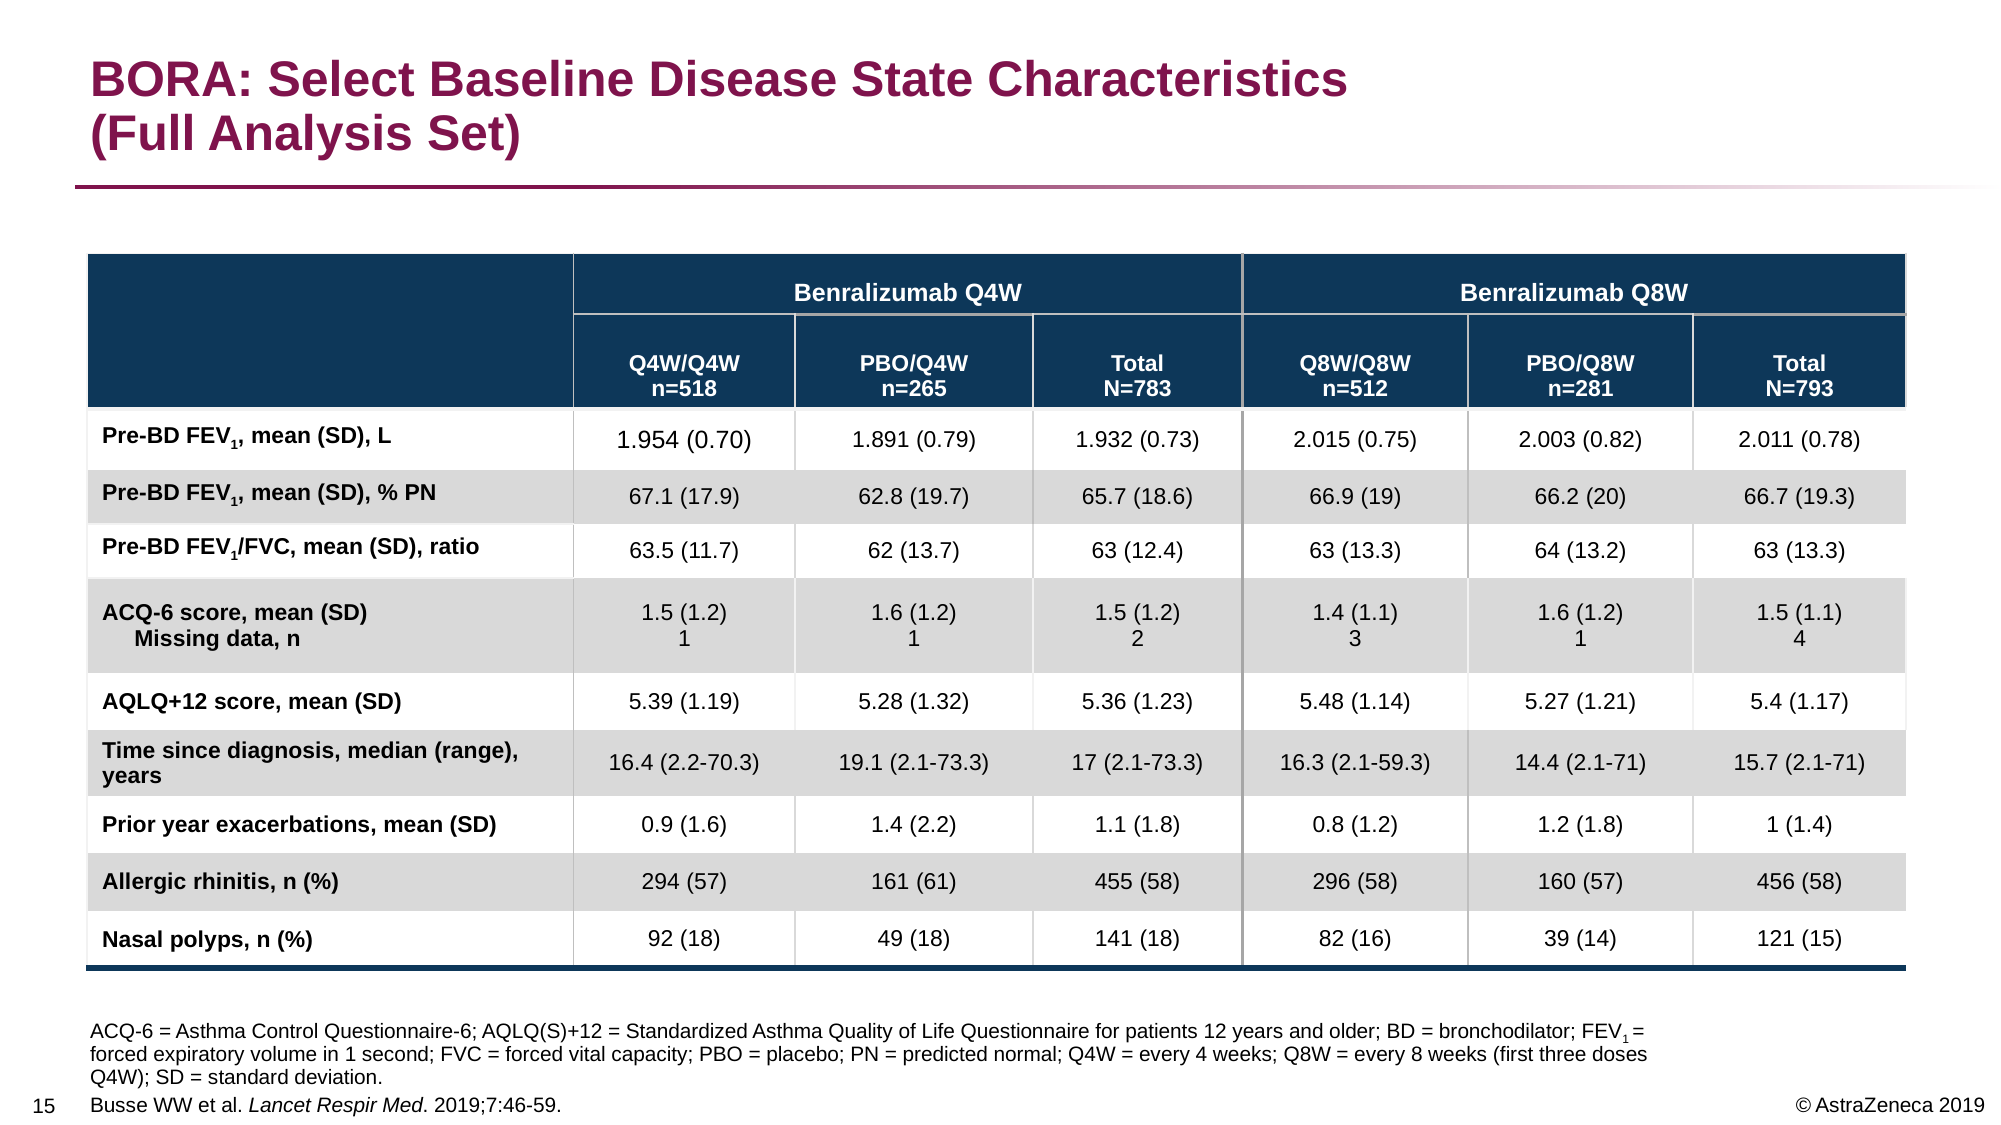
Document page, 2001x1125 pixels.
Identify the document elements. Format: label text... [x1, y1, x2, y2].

table_cell Total N=793 [1694, 316, 1905, 407]
table_cell 1.1 (1.8) [1034, 796, 1241, 853]
table_cell 63 (13.3) [1694, 524, 1906, 578]
table_cell 82 (16) [1244, 911, 1467, 965]
table_cell 62.8 (19.7) [795, 470, 1032, 524]
table_header [88, 254, 573, 407]
table_cell 17 (2.1-73.3) [1034, 730, 1241, 796]
table_cell Pre-BD FEV1/FVC, mean (SD), ratio [88, 525, 573, 577]
table_cell 1.6 (1.2) 1 [1469, 578, 1692, 673]
table_header Benralizumab Q8W [1244, 254, 1905, 313]
table_cell PBO/Q4W n=265 [796, 316, 1032, 407]
table_cell 92 (18) [574, 911, 794, 965]
table_cell 67.1 (17.9) [574, 470, 795, 524]
table_cell 5.36 (1.23) [1034, 673, 1241, 730]
table_cell ACQ-6 score, mean (SD) Missing data, n [88, 579, 573, 673]
list ACQ-6 = Asthma Control Questionnaire-6; AQLQ(S)+12 = Standardized Asthma Quality of Life Questionnaire for patients 12 years and older; BD = bronchodilator; FEV1 = forced expiratory volume in 1 second; FVC = forced vital capacity; PBO = placebo; PN = predicted normal; Q4W = every 4 weeks; Q8W = every 8 weeks (first three doses Q4W); SD = standard deviation. Busse WW et al. Lancet Respir Med. 2019;7:46-59. [75, 959, 1692, 1125]
table_cell 0.9 (1.6) [574, 796, 794, 853]
table_cell Q8W/Q8W n=512 [1244, 315, 1467, 407]
table_cell 65.7 (18.6) [1034, 470, 1241, 524]
table_header Benralizumab Q4W [574, 254, 1241, 313]
table_cell 66.7 (19.3) [1694, 470, 1906, 524]
table_cell 1.891 (0.79) [796, 411, 1032, 470]
table_cell Pre-BD FEV1, mean (SD), L [88, 411, 573, 470]
table_cell Total N=783 [1034, 315, 1241, 407]
table_cell 63.5 (11.7) [574, 524, 794, 578]
table_cell 16.3 (2.1-59.3) [1244, 730, 1467, 796]
table_cell Q4W/Q4W n=518 [574, 315, 794, 407]
table_cell Time since diagnosis, median (range), years [88, 730, 573, 796]
table_cell 1.2 (1.8) [1469, 796, 1692, 853]
table_cell 64 (13.2) [1469, 524, 1692, 578]
table_cell 161 (61) [796, 853, 1032, 911]
table_cell 0.8 (1.2) [1244, 796, 1467, 853]
table_cell 15.7 (2.1-71) [1694, 730, 1906, 796]
slide_number 14 [0, 1081, 75, 1125]
table_cell 5.48 (1.14) [1244, 673, 1467, 730]
table_cell 1.954 (0.70) [574, 411, 794, 470]
table_cell 1.5 (1.2) 2 [1034, 578, 1241, 673]
table_cell Allergic rhinitis, n (%) [88, 853, 573, 911]
table_cell 16.4 (2.2-70.3) [574, 730, 794, 796]
table_cell 66.2 (20) [1469, 470, 1692, 524]
table_cell 1.5 (1.2) 1 [574, 578, 794, 673]
table_cell 1.5 (1.1) 4 [1694, 578, 1905, 673]
table_cell 5.39 (1.19) [574, 673, 794, 730]
table_cell 296 (58) [1244, 853, 1467, 911]
table_cell 5.28 (1.32) [796, 673, 1032, 730]
title BORA: Select Baseline Disease State Characteristics (Full Analysis Set) [75, 37, 1925, 169]
table_cell 62 (13.7) [796, 524, 1032, 578]
table_cell 2.015 (0.75) [1244, 411, 1467, 470]
table_cell 160 (57) [1469, 853, 1692, 911]
table_cell PBO/Q8W n=281 [1469, 315, 1692, 407]
table_cell AQLQ+12 score, mean (SD) [88, 673, 573, 730]
table_cell Nasal polyps, n (%) [88, 911, 573, 965]
table_cell 1.4 (2.2) [796, 796, 1032, 853]
table_cell 63 (13.3) [1244, 524, 1467, 578]
table_cell 19.1 (2.1-73.3) [796, 730, 1032, 796]
table_cell 294 (57) [574, 853, 794, 911]
table_cell 1.6 (1.2) 1 [796, 578, 1032, 673]
table_cell 39 (14) [1469, 911, 1692, 965]
table_cell 63 (12.4) [1034, 524, 1241, 578]
table_cell 49 (18) [796, 911, 1032, 965]
table_cell 121 (15) [1694, 911, 1906, 965]
table_cell Pre-BD FEV1, mean (SD), % PN [88, 470, 573, 523]
table_cell 66.9 (19) [1244, 470, 1467, 524]
table_cell Prior year exacerbations, mean (SD) [88, 796, 573, 853]
table_cell 14.4 (2.1-71) [1469, 730, 1692, 796]
table_cell 455 (58) [1034, 853, 1241, 911]
table_cell 1.4 (1.1) 3 [1244, 578, 1467, 673]
table_cell 5.27 (1.21) [1469, 673, 1692, 730]
table_cell 1 (1.4) [1694, 796, 1906, 853]
table_cell 5.4 (1.17) [1694, 673, 1905, 730]
table_cell 456 (58) [1694, 853, 1906, 911]
table_cell 2.011 (0.78) [1694, 411, 1906, 470]
table_cell 1.932 (0.73) [1034, 411, 1241, 470]
table_cell 2.003 (0.82) [1469, 411, 1692, 470]
table_cell 141 (18) [1034, 911, 1241, 965]
